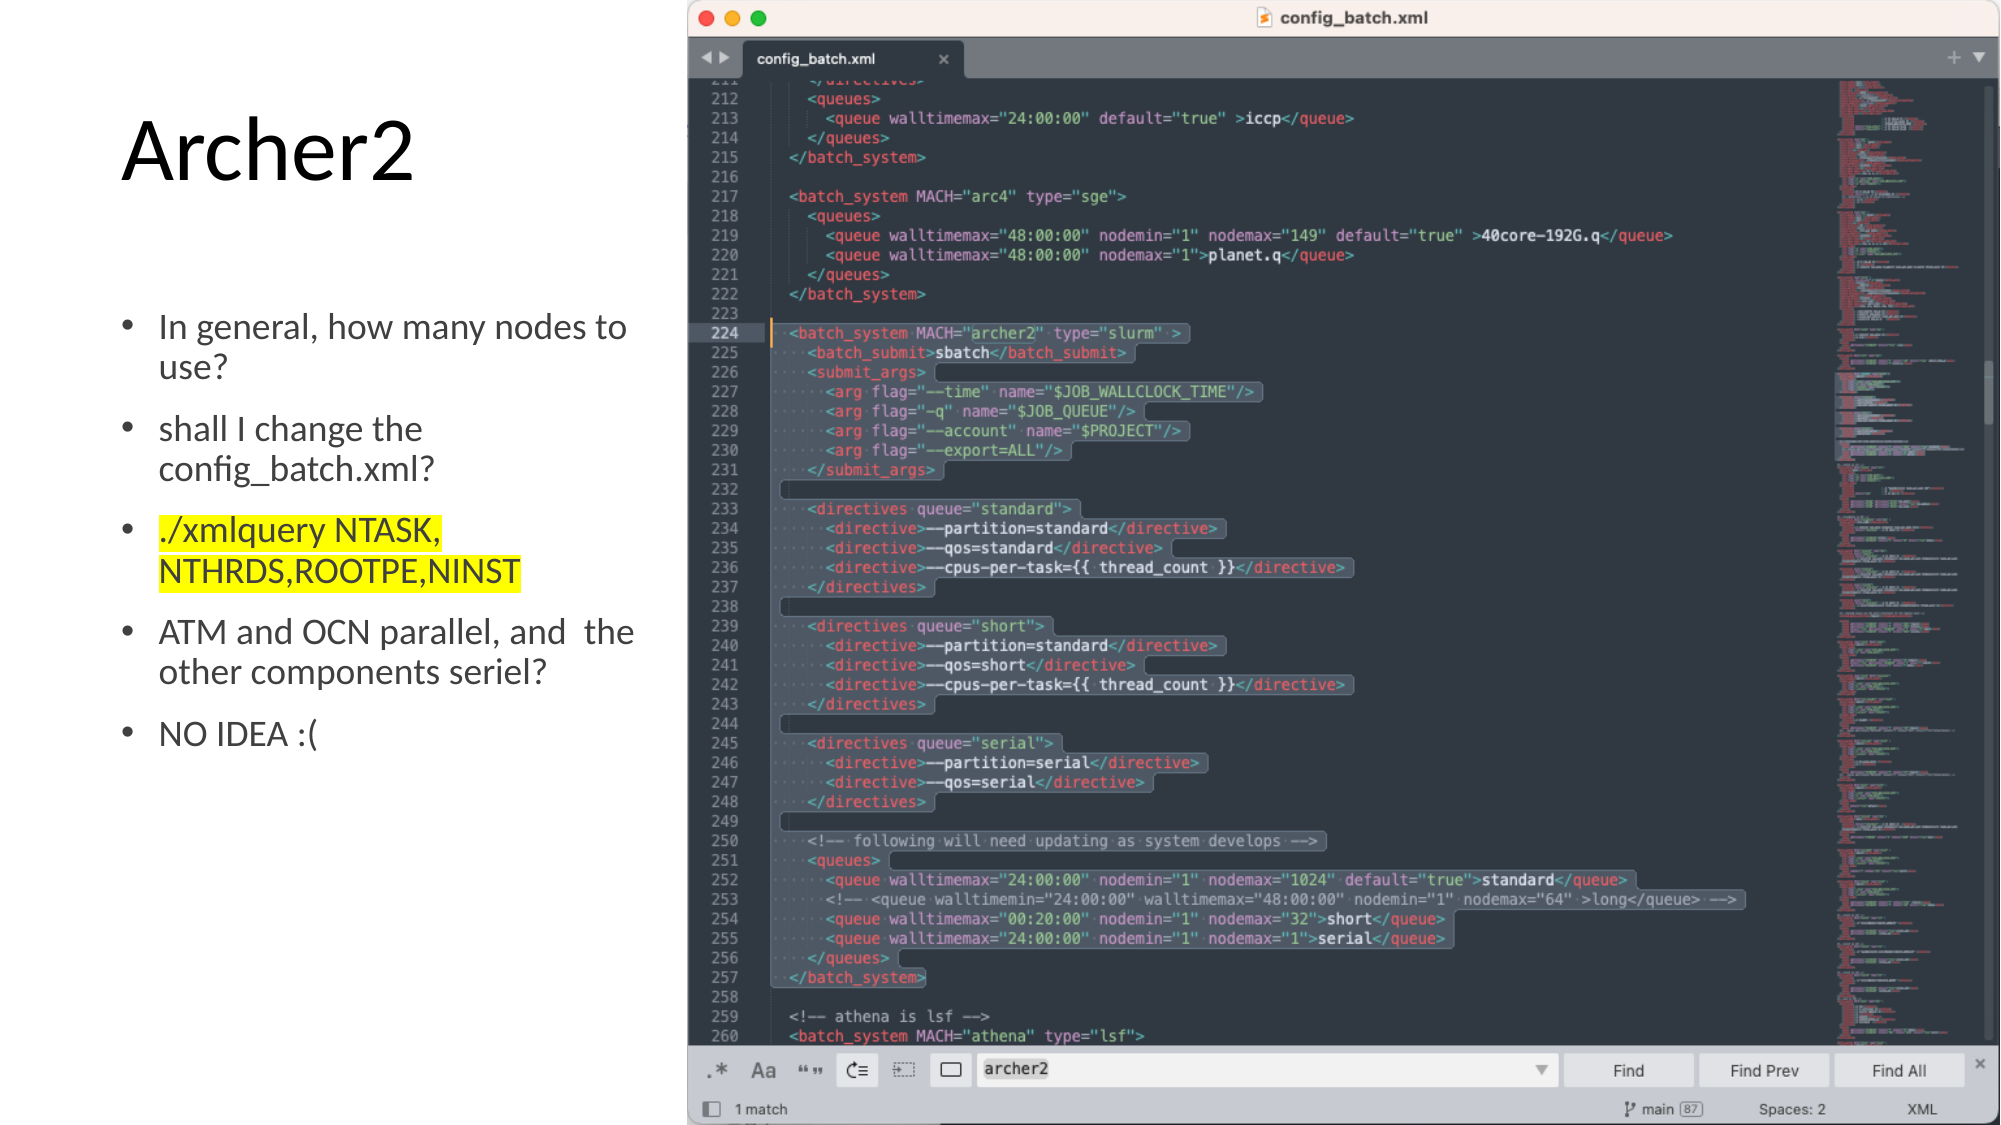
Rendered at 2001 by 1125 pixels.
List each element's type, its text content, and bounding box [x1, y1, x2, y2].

list In general, how many nodes to use? shall I change the config_batch.xml? ./xmlquery NTASK, NTHRDS,ROOTPE,NINST ATM and OCN parallel, and the other components seriel? NO IDEA :( [106, 299, 654, 1014]
title Archer2 [106, 42, 666, 260]
picture [687, 0, 2000, 1125]
